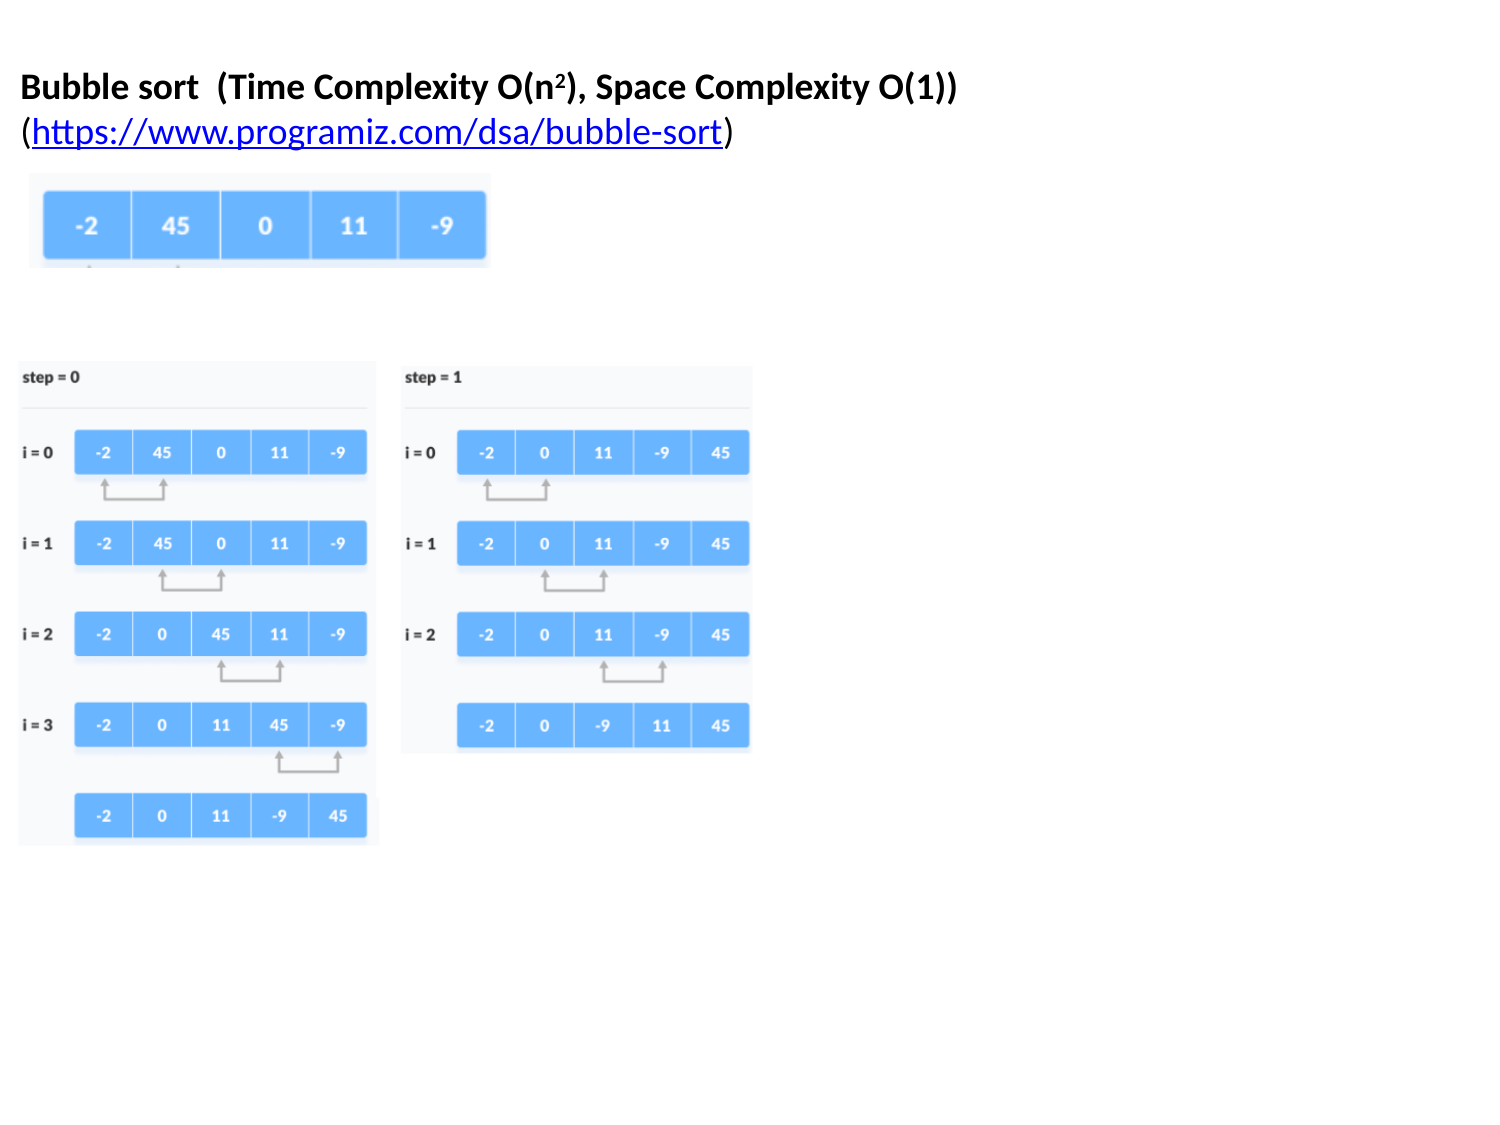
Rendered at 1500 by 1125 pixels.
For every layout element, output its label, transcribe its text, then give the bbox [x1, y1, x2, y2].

picture [29, 173, 491, 268]
picture [5, 361, 762, 859]
text_box Bubble sort (Time Complexity O(n2), Space Complexity O(1)) (https://www.programiz.com/dsa/bubble-sort) [5, 54, 1081, 160]
